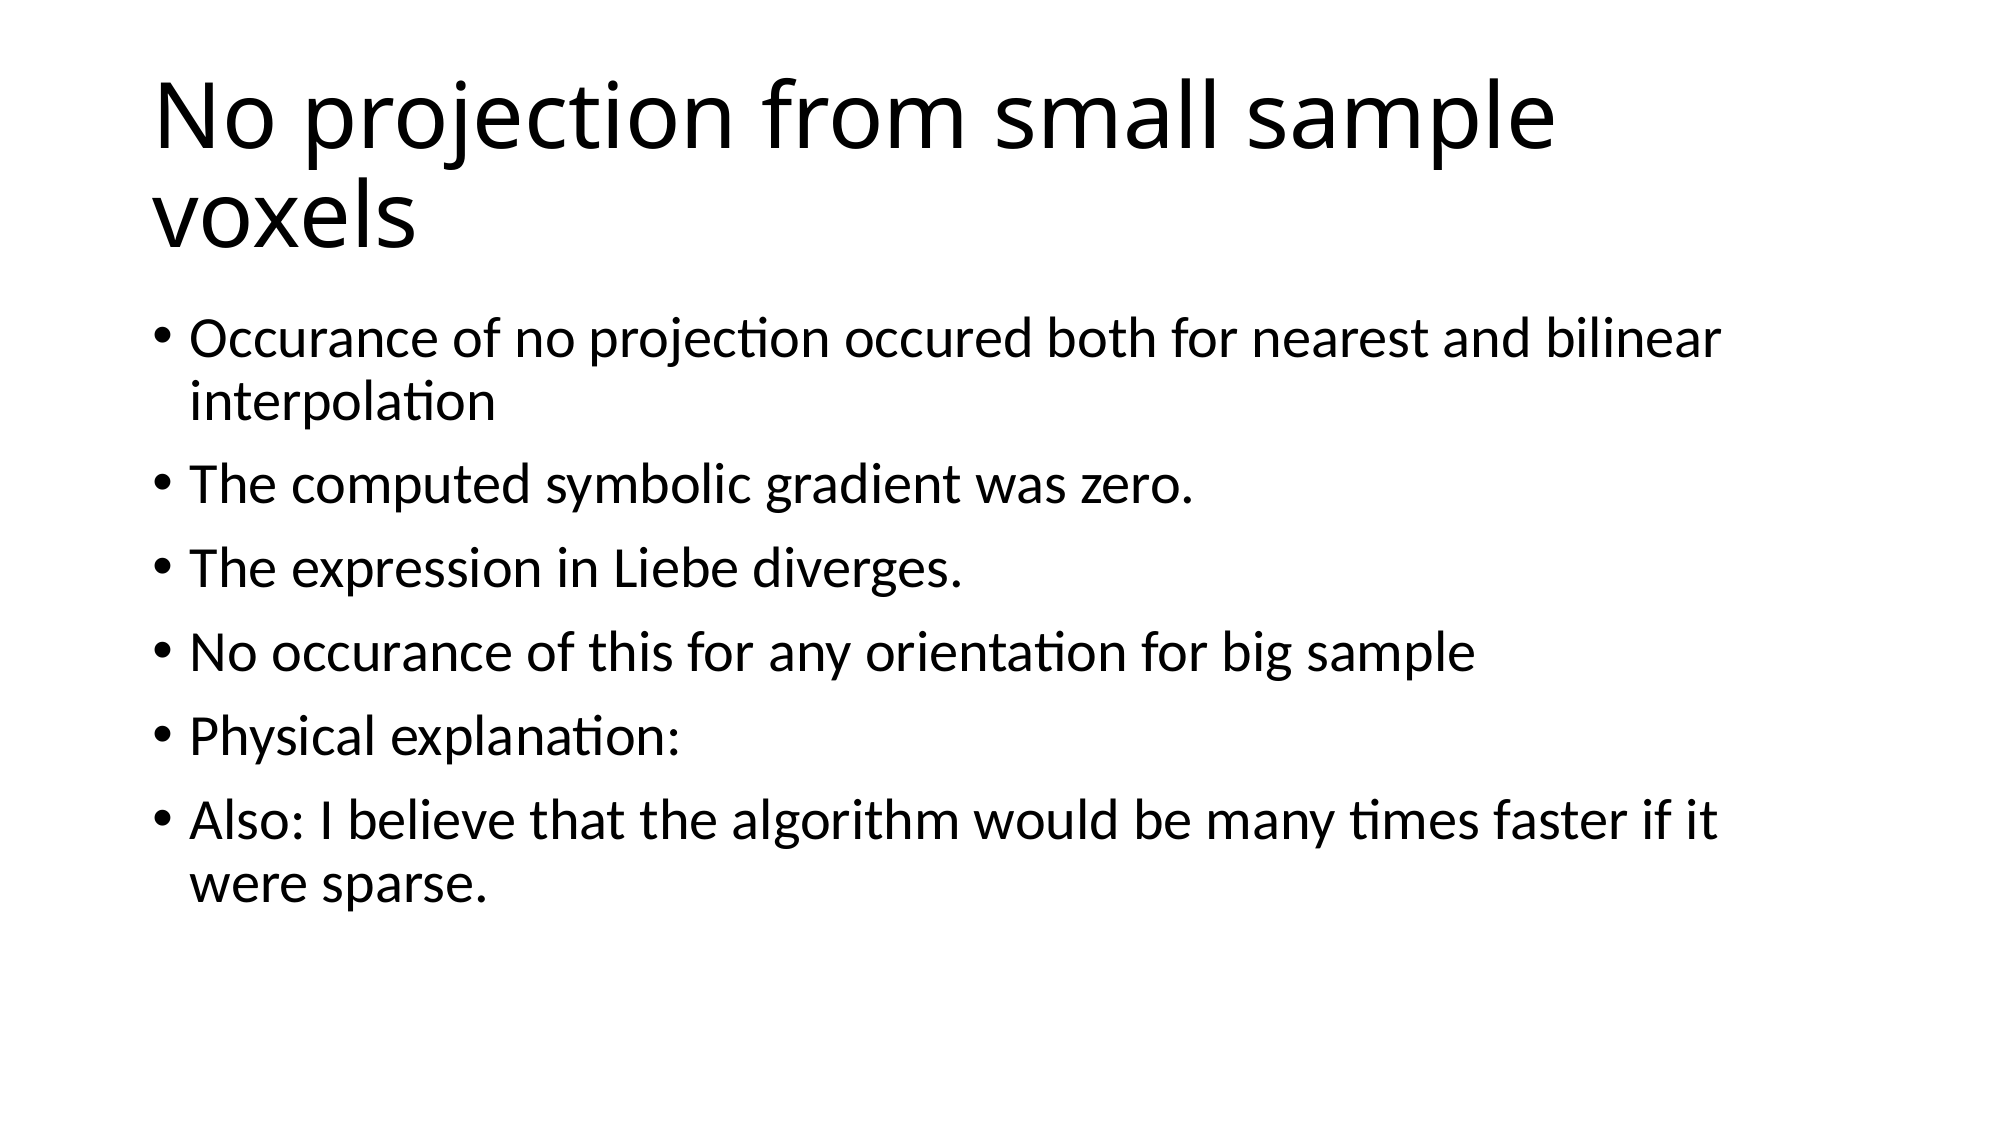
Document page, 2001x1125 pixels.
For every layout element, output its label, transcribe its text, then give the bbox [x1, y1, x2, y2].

list Occurance of no projection occured both for nearest and bilinear interpolation The computed symbolic gradient was zero. The expression in Liebe diverges. No occurance of this for any orientation for big sample Physical explanation: Also: I believe that the algorithm would be many times faster if it were sparse. [137, 299, 1863, 1014]
title No projection from small sample voxels [137, 59, 1863, 278]
